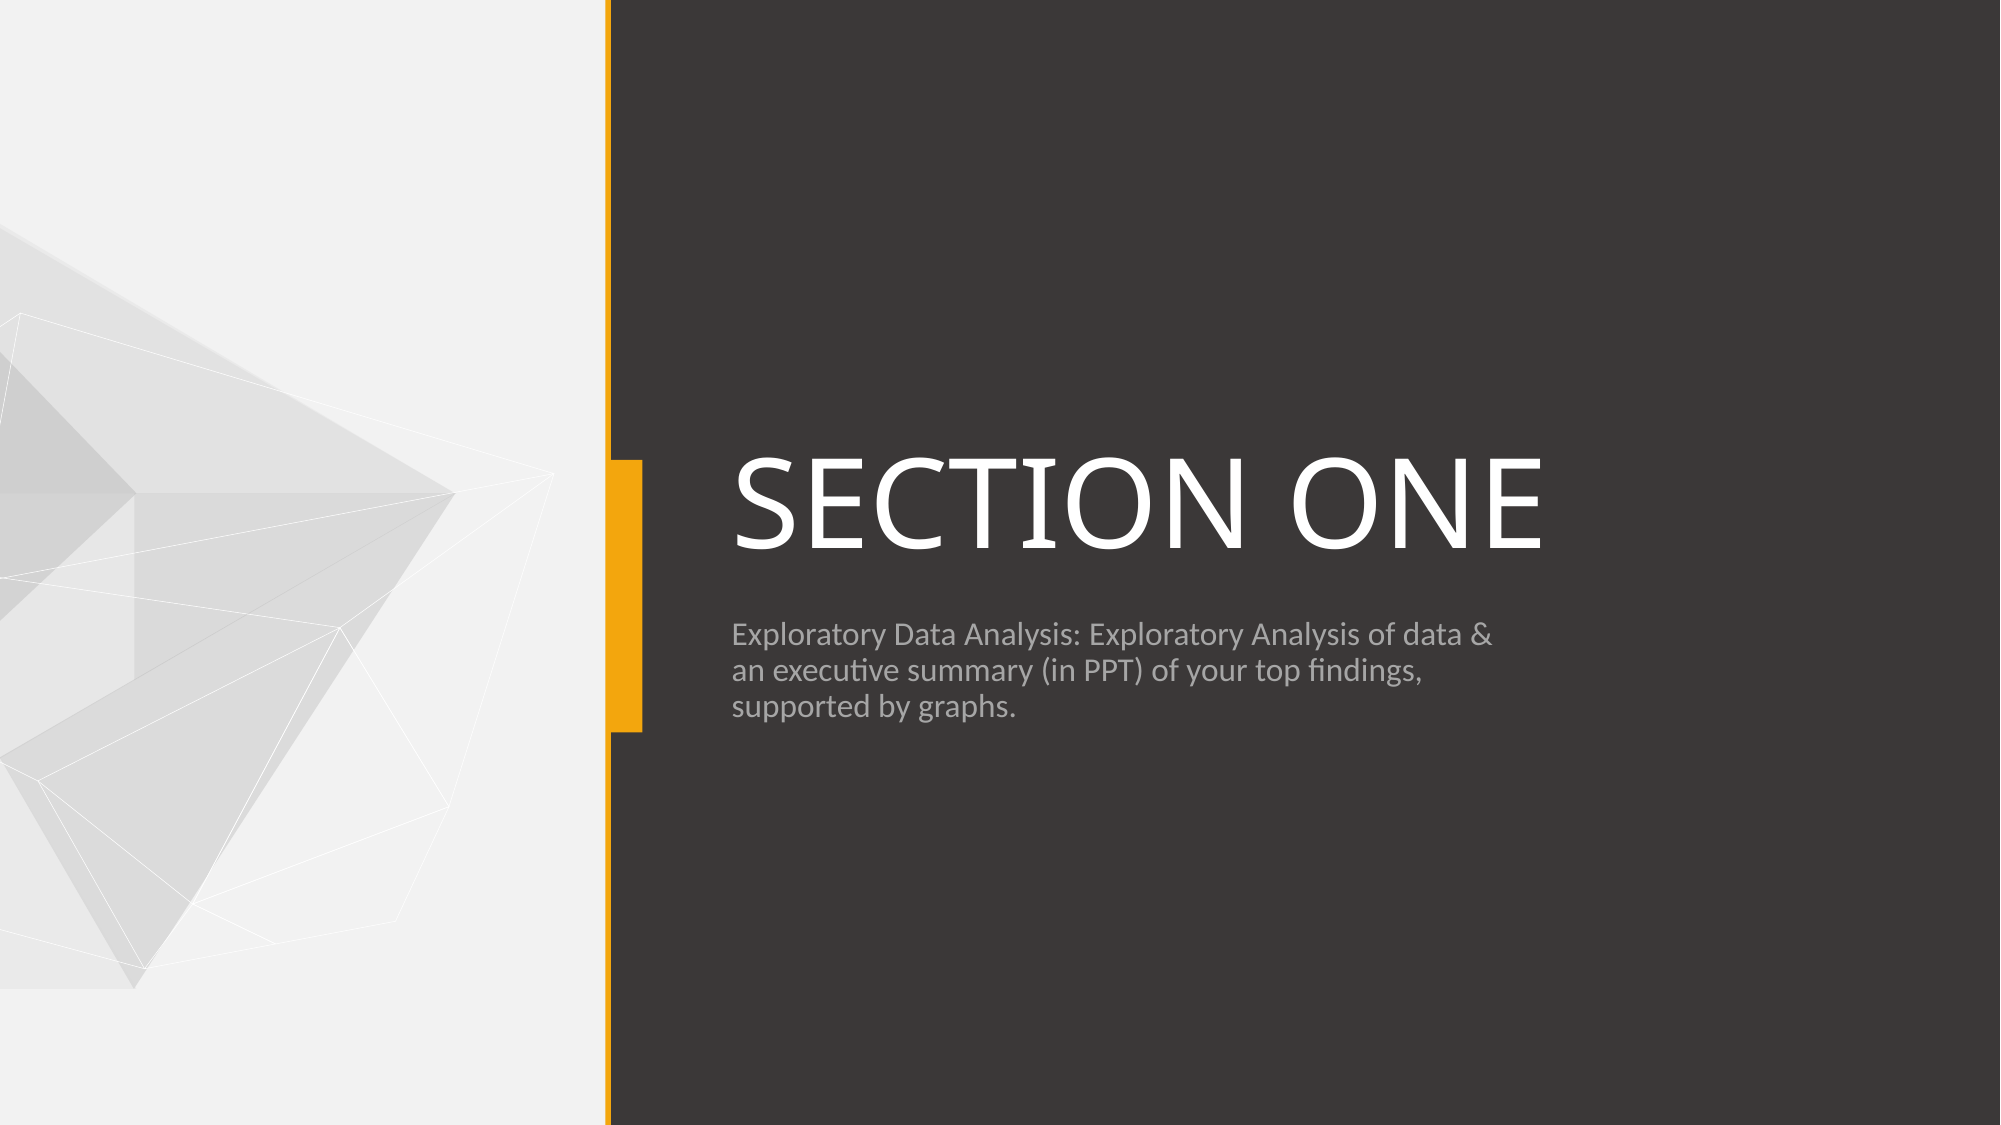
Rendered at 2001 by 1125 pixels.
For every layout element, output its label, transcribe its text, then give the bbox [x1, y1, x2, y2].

list Exploratory Data Analysis: Exploratory Analysis of data & an executive summary (in PPT) of your top findings, supported by graphs. [716, 609, 1534, 856]
title SECTION ONE [716, 114, 1863, 584]
